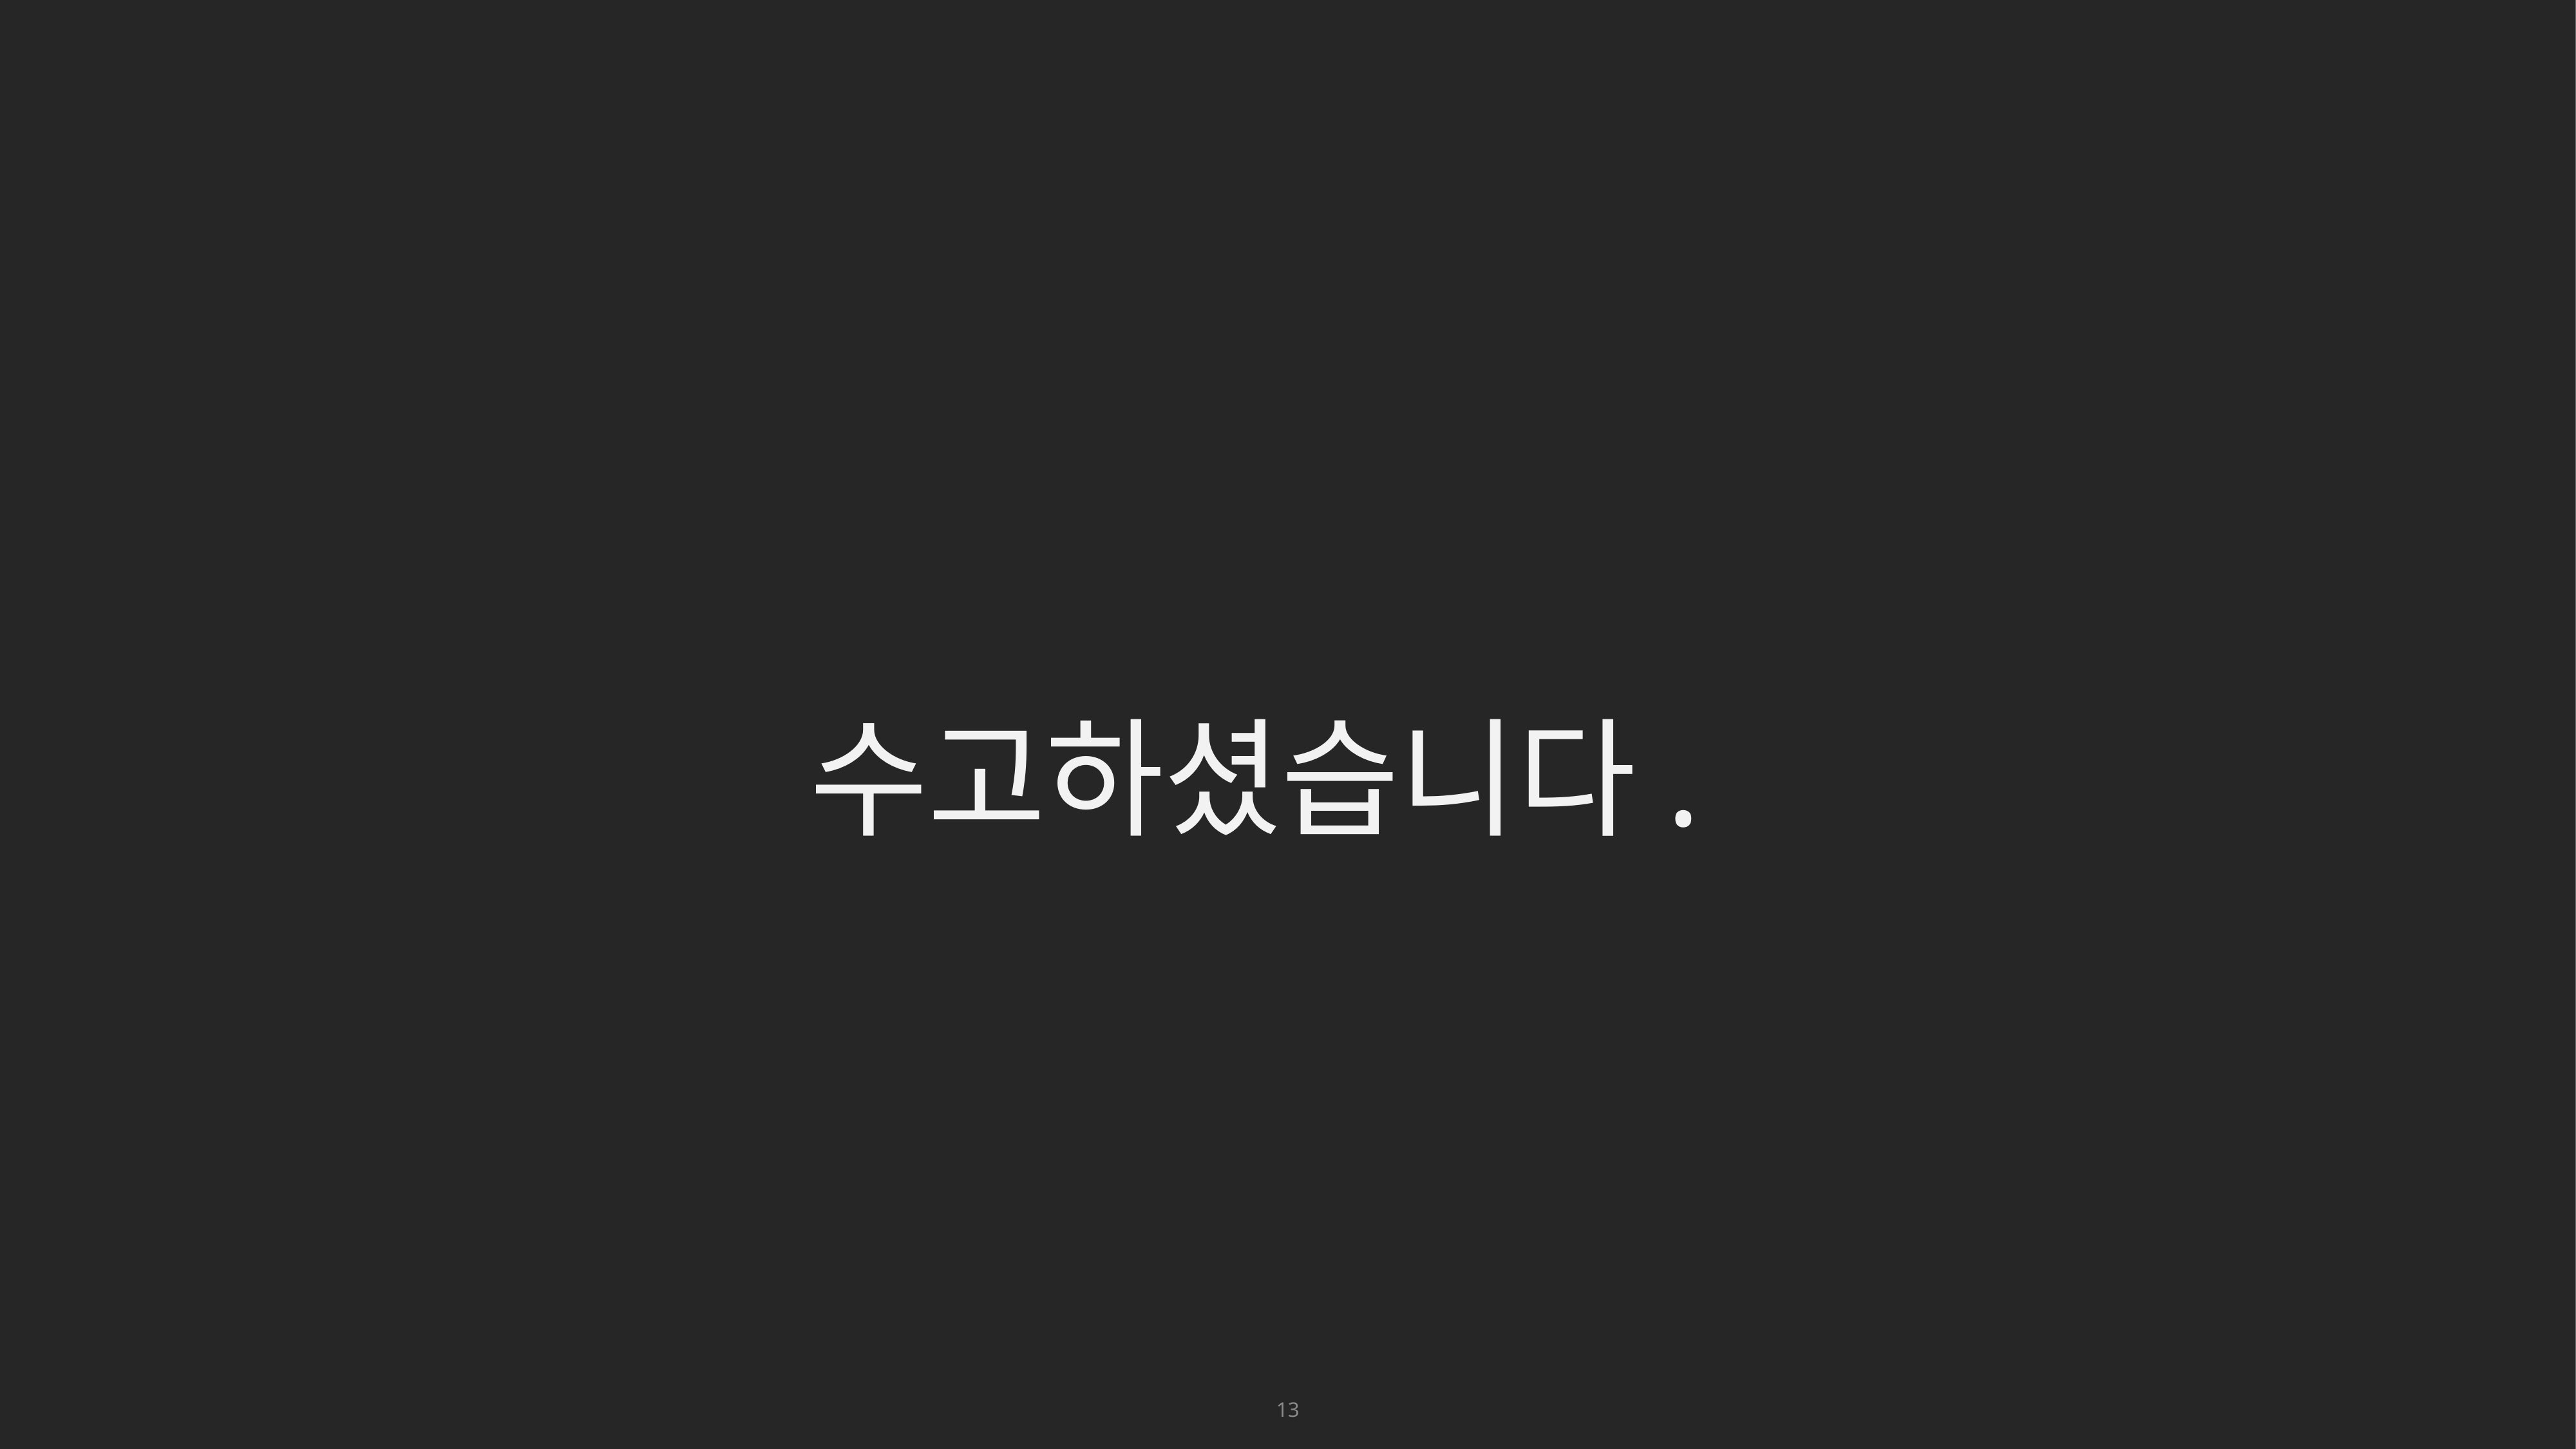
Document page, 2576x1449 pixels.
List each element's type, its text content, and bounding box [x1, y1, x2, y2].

slide_number 13 [998, 1372, 1578, 1449]
text_box 수고하셨습니다. [808, 618, 1768, 853]
